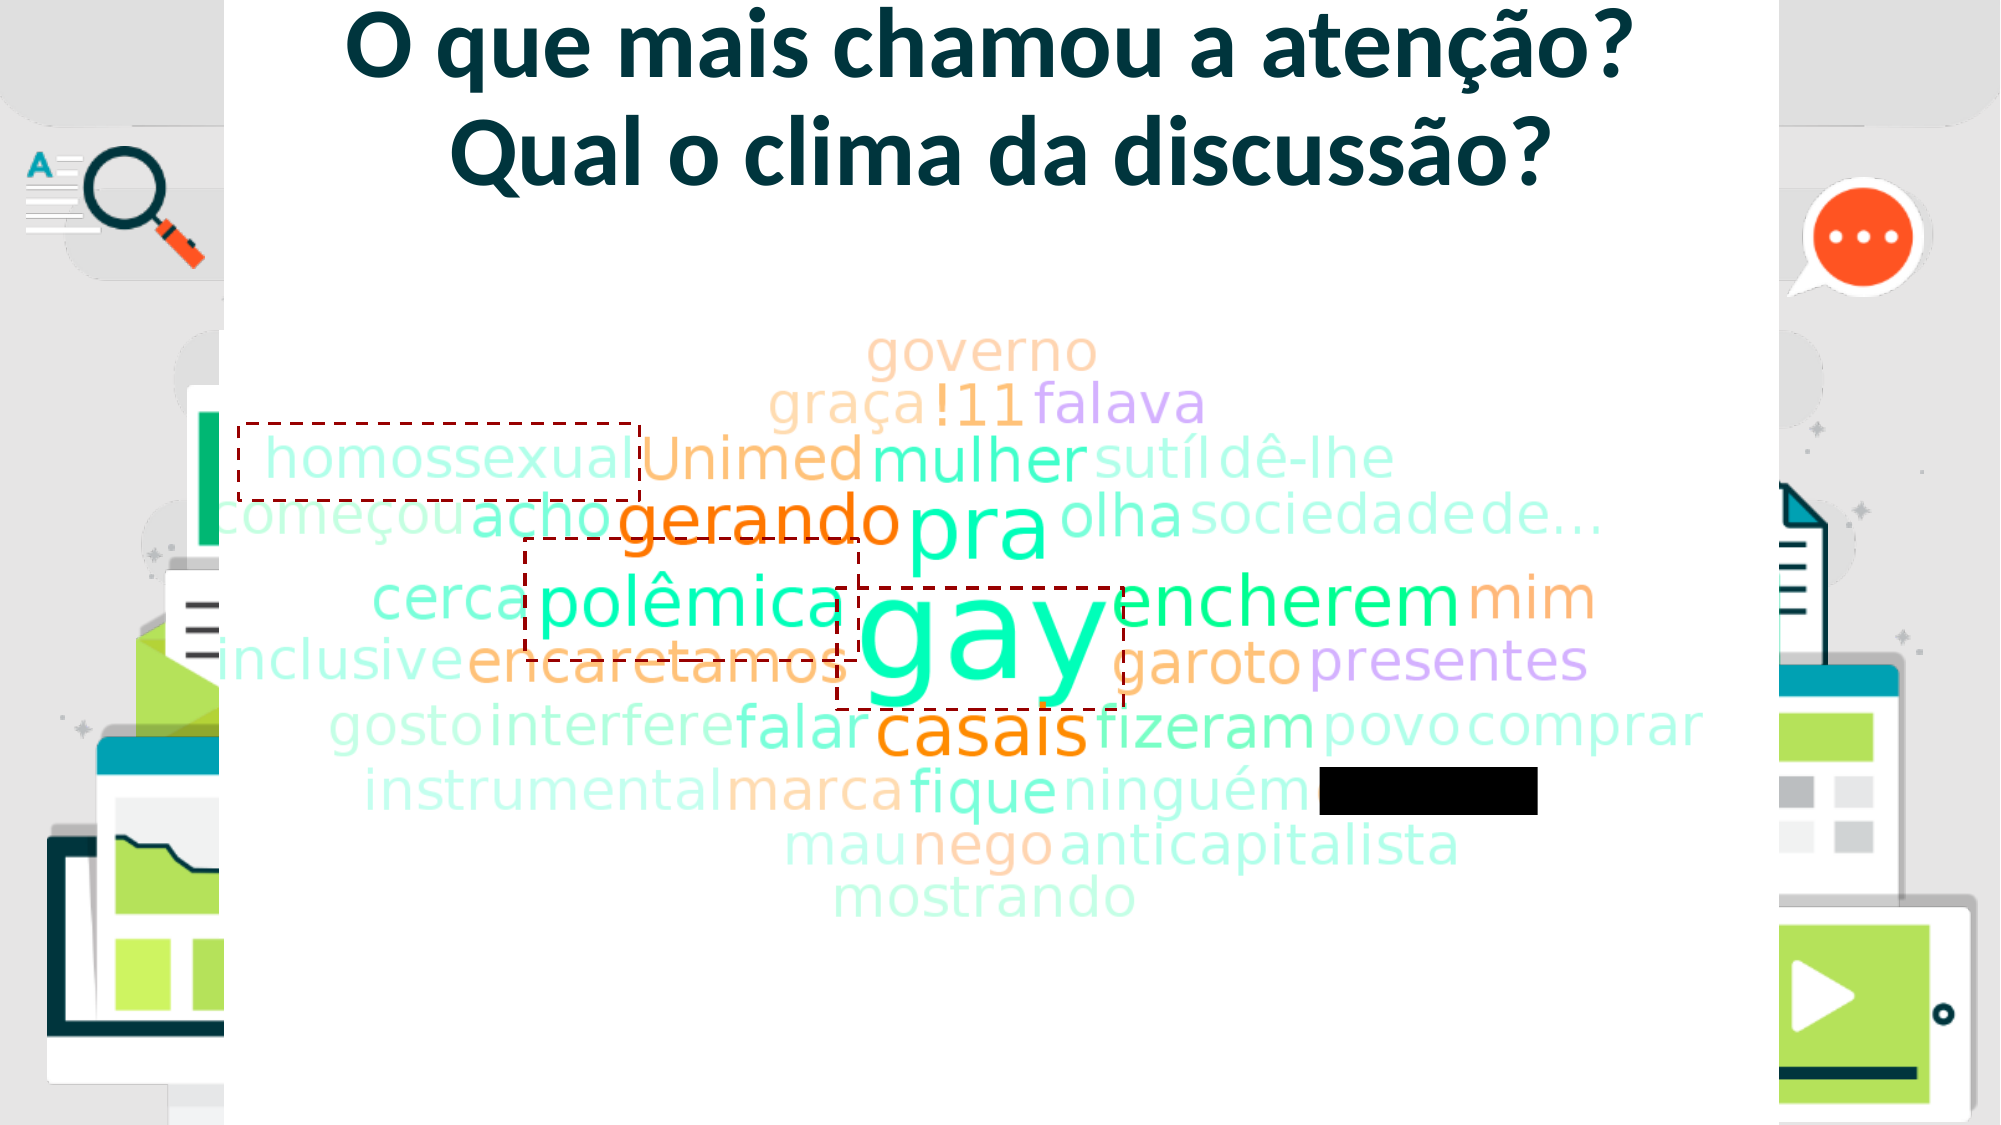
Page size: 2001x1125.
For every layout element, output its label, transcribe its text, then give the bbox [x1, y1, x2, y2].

picture [0, 0, 2001, 1125]
text_box O que mais chamou a atenção? Qual o clima da discussão? [224, 0, 1781, 199]
